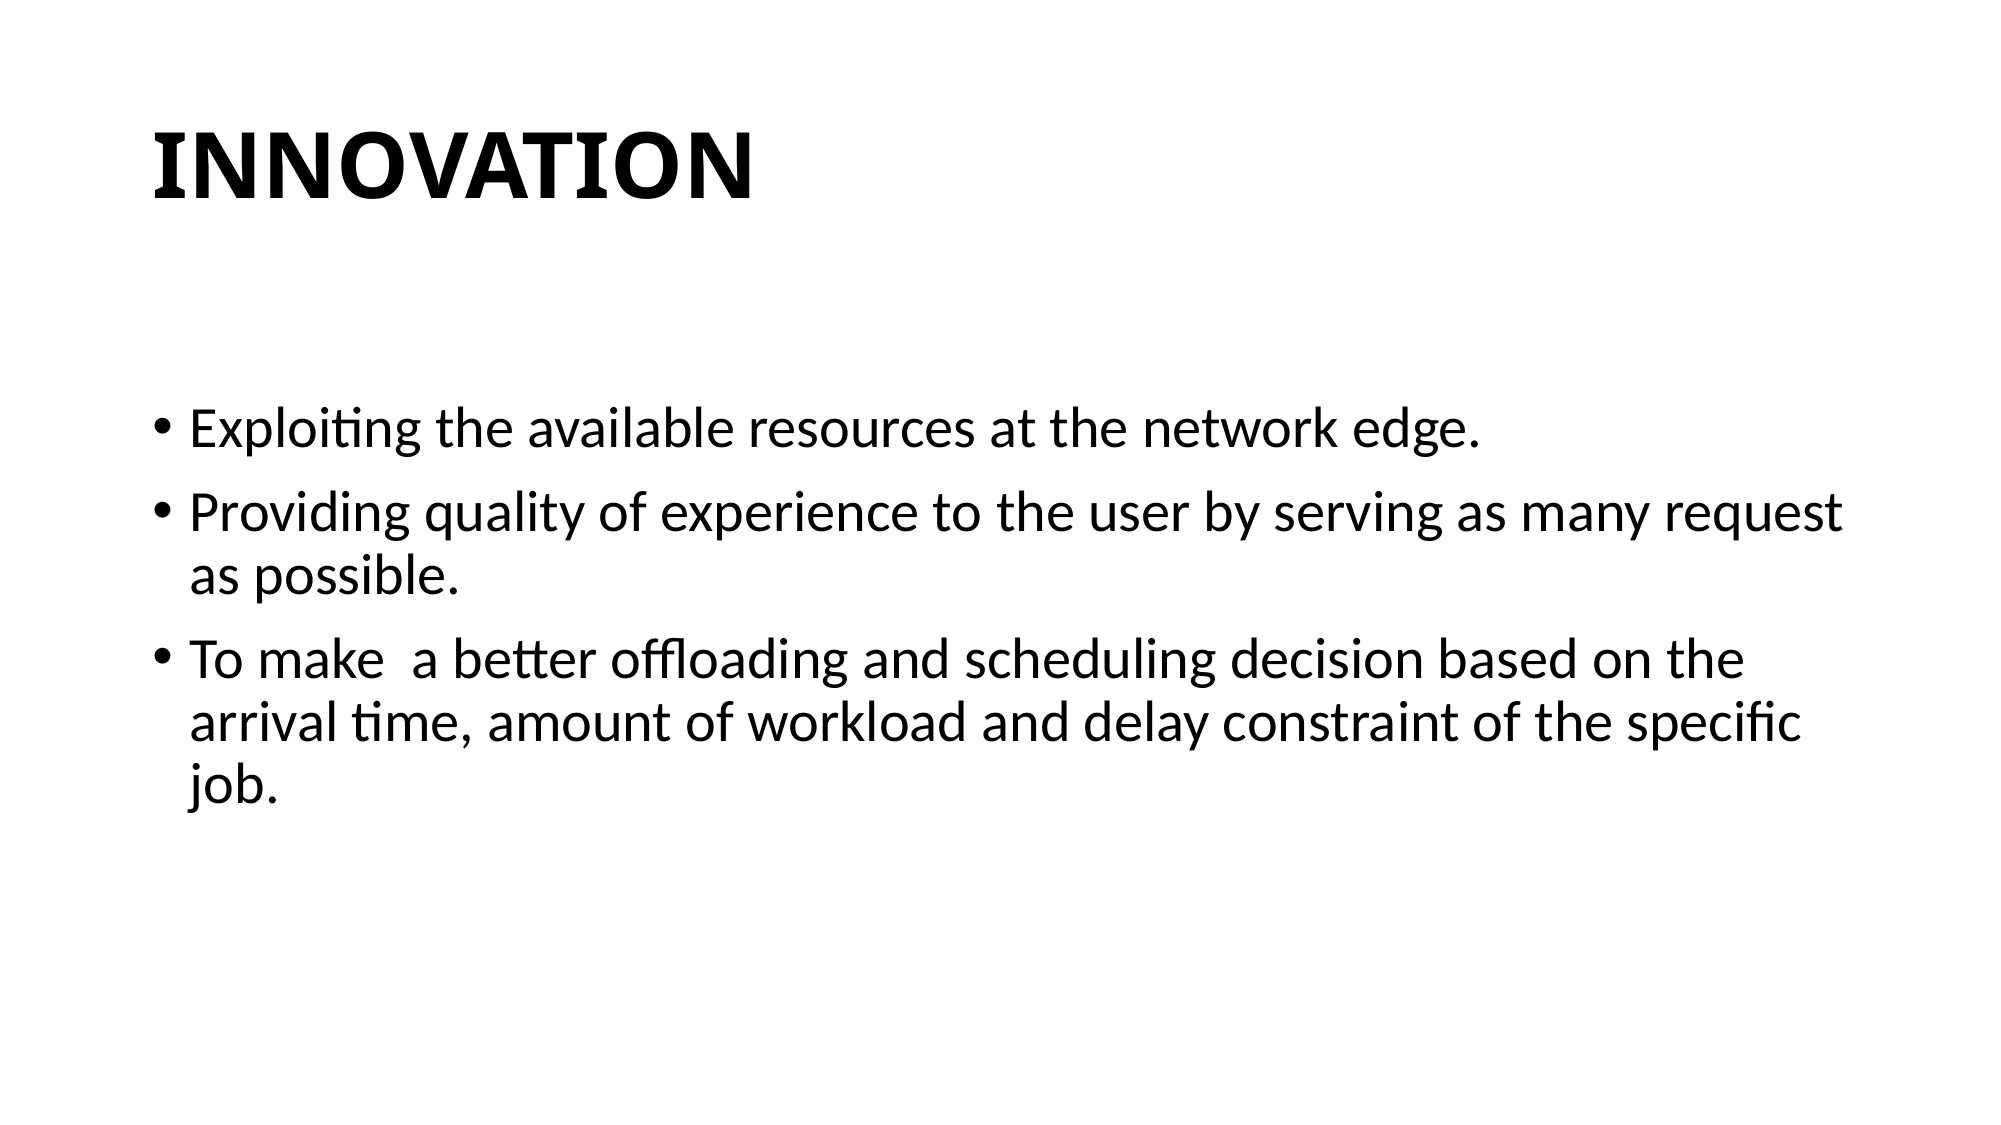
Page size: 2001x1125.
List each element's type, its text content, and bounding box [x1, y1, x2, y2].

list Exploiting the available resources at the network edge. Providing quality of experience to the user by serving as many request as possible. To make a better offloading and scheduling decision based on the arrival time, amount of workload and delay constraint of the specific job. [137, 299, 1863, 1014]
title INNOVATION [137, 59, 1863, 278]
